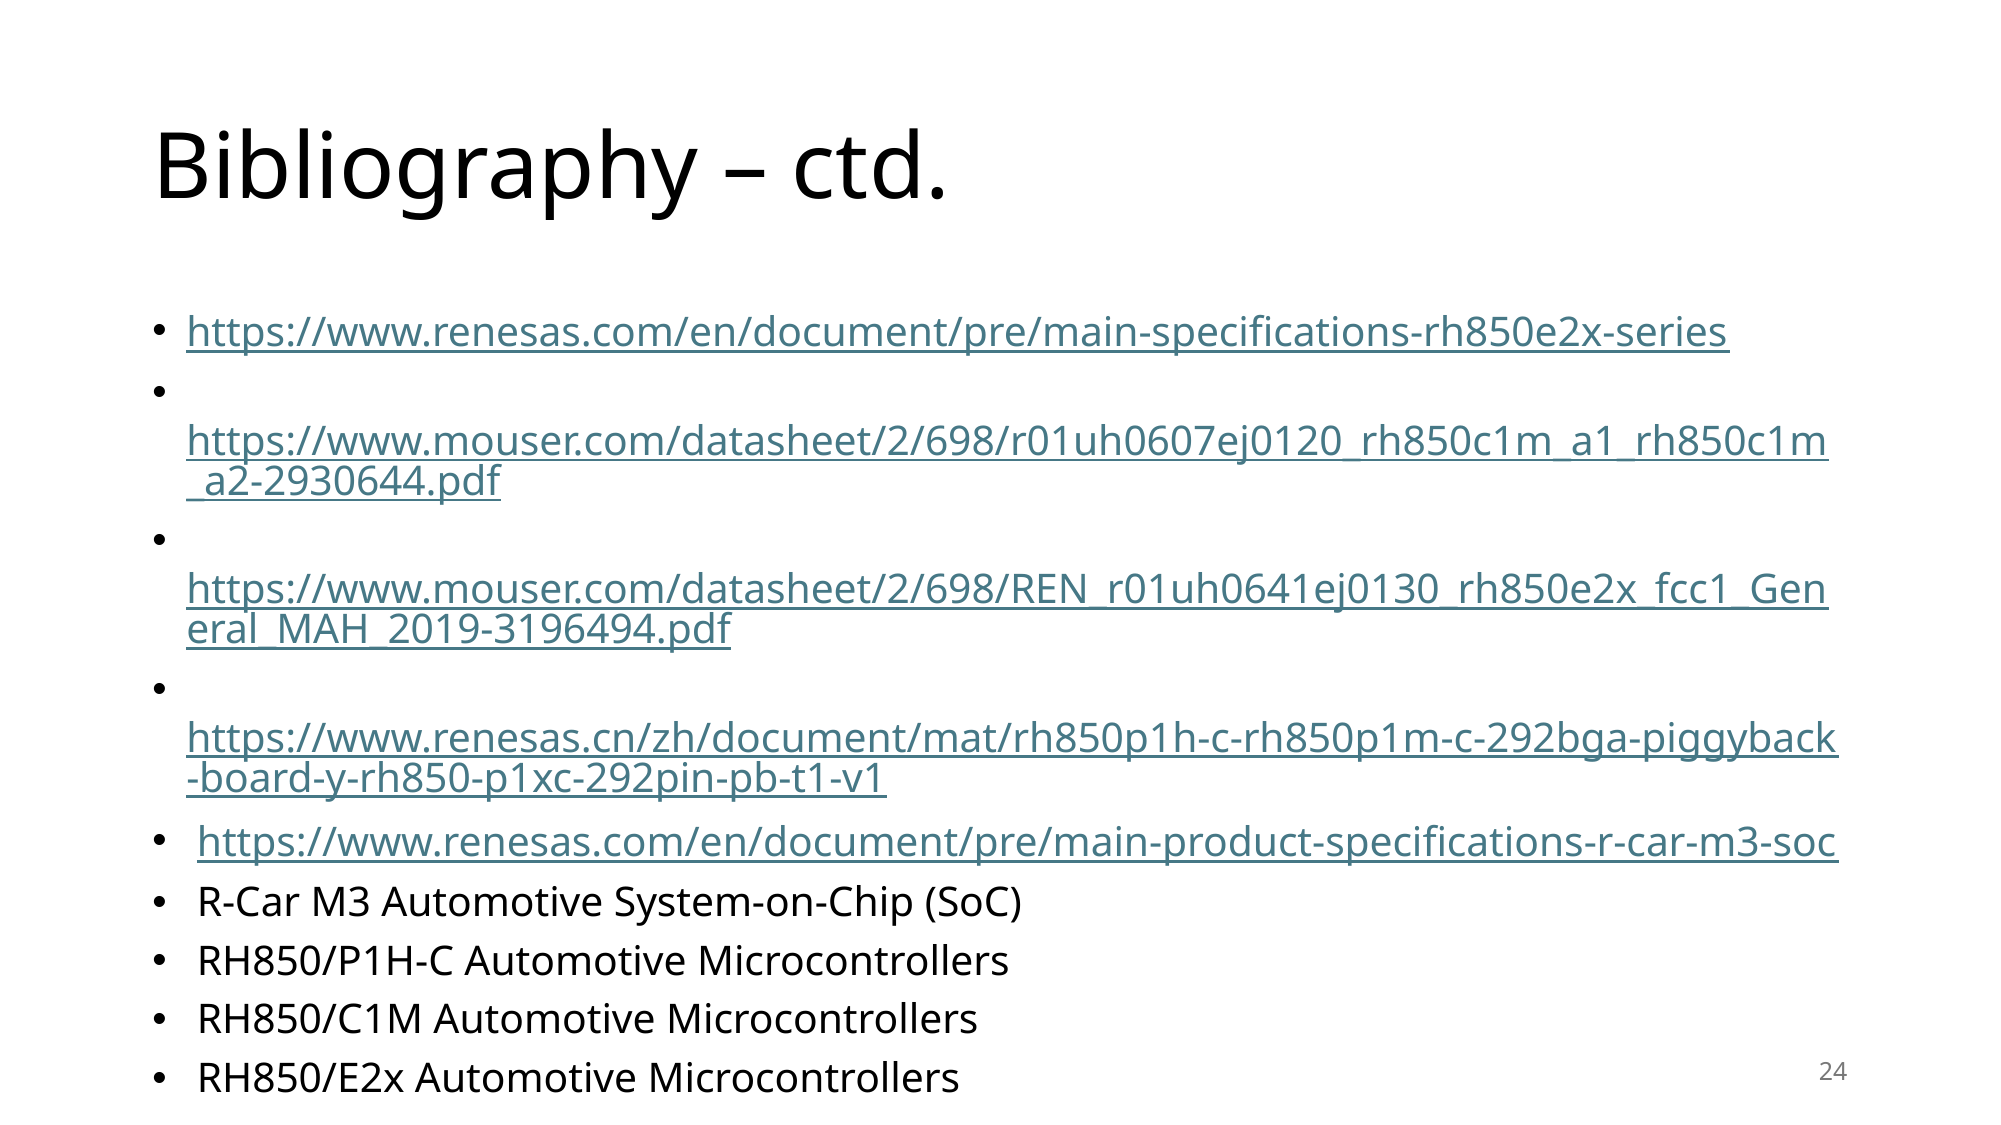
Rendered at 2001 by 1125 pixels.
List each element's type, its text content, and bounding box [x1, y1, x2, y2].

title Bibliography – ctd. [137, 59, 1863, 278]
list https://www.renesas.com/en/document/pre/main-specifications-rh850e2x-series https://www.mouser.com/datasheet/2/698/r01uh0607ej0120_rh850c1m_a1_rh850c1m_a2-2930644.pdf https://www.mouser.com/datasheet/2/698/REN_r01uh0641ej0130_rh850e2x_fcc1_General_MAH_2019-3196494.pdf https://www.renesas.cn/zh/document/mat/rh850p1h-c-rh850p1m-c-292bga-piggyback-board-y-rh850-p1xc-292pin-pb-t1-v1 https://www.renesas.com/en/document/pre/main-product-specifications-r-car-m3-soc R-Car M3 Automotive System-on-Chip (SoC) RH850/P1H-C Automotive Microcontrollers RH850/C1M Automotive Microcontrollers RH850/E2x Automotive Microcontrollers [137, 299, 1863, 1014]
slide_number 24 [1412, 1042, 1863, 1103]
